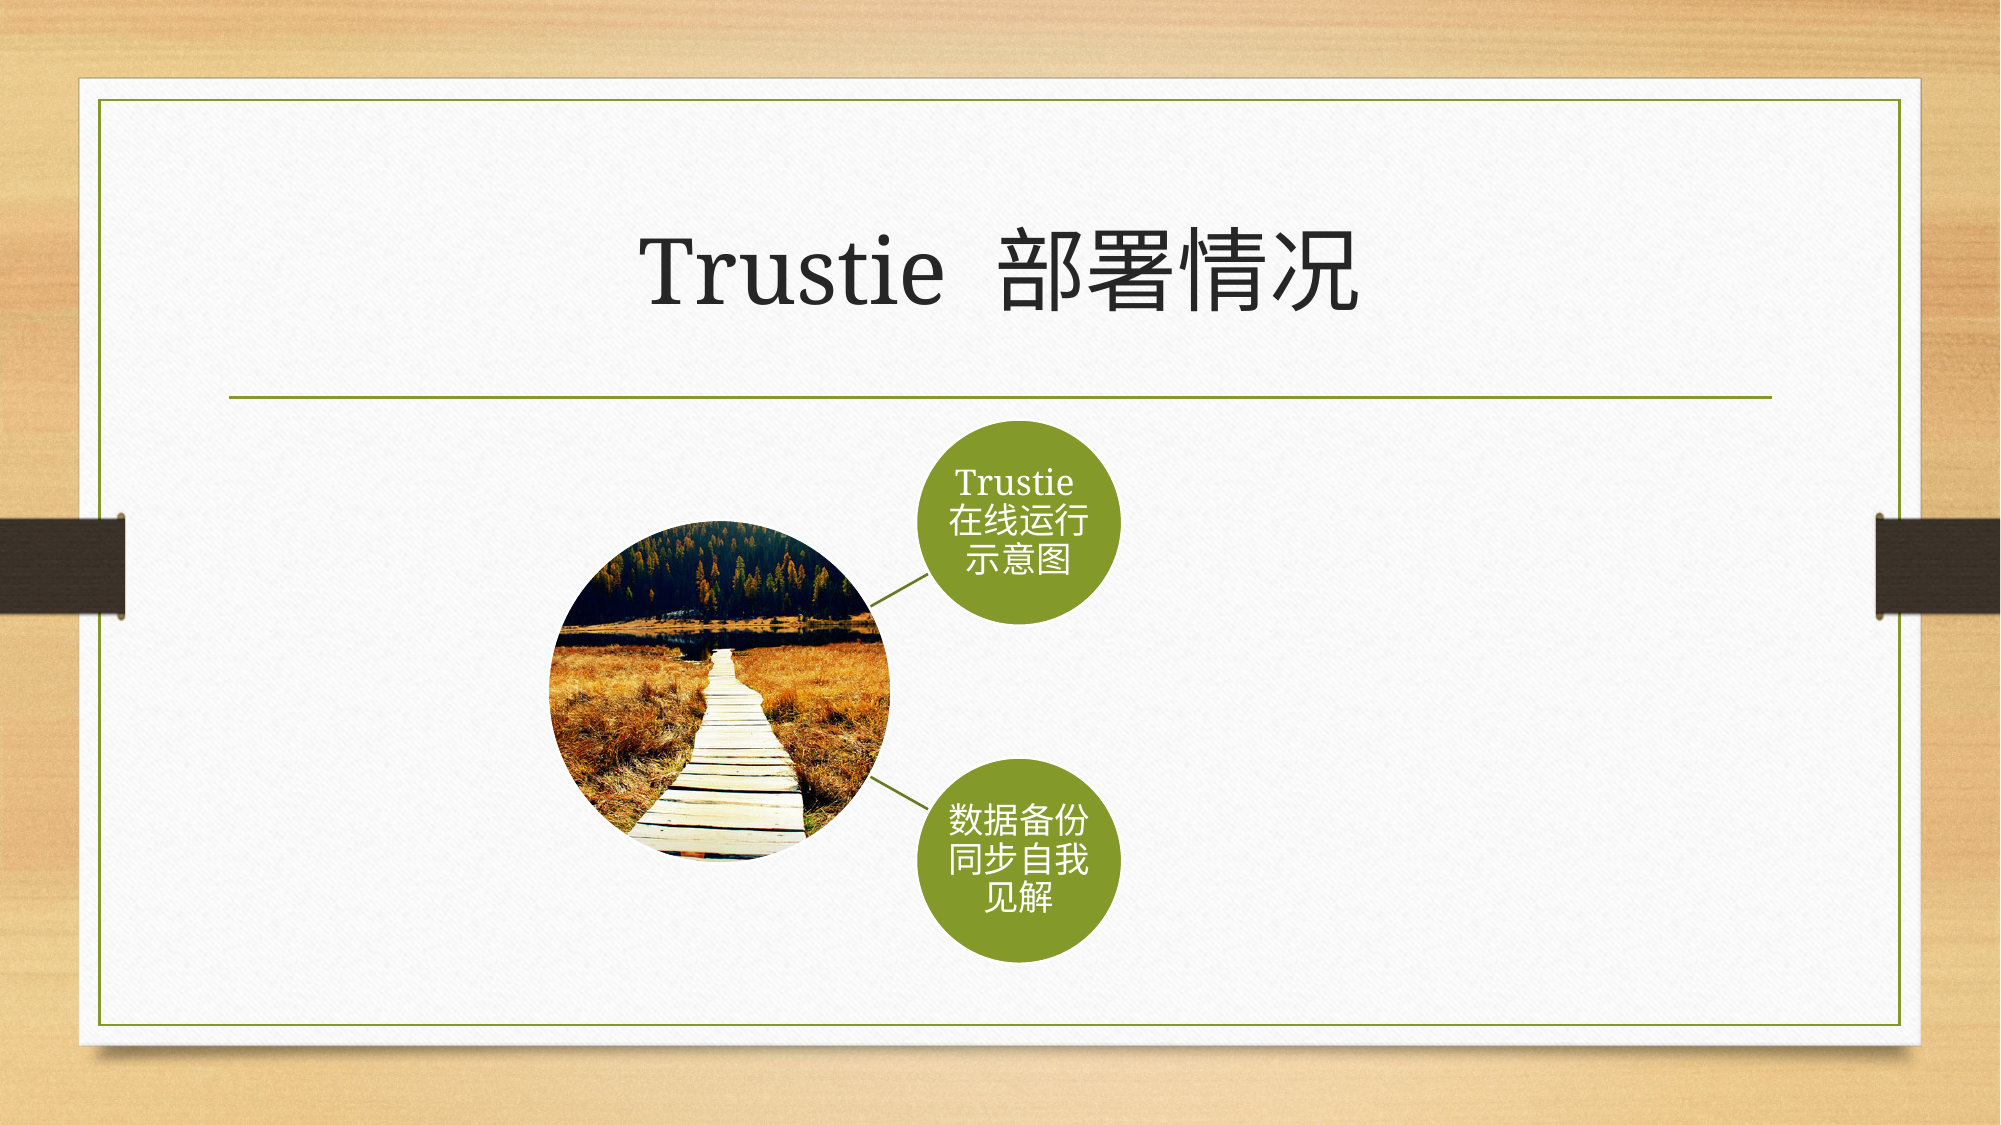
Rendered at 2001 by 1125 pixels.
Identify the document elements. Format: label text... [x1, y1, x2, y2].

picture [0, 0, 2001, 1125]
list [212, 419, 1788, 965]
title Trustie 部署情况 [212, 161, 1788, 375]
